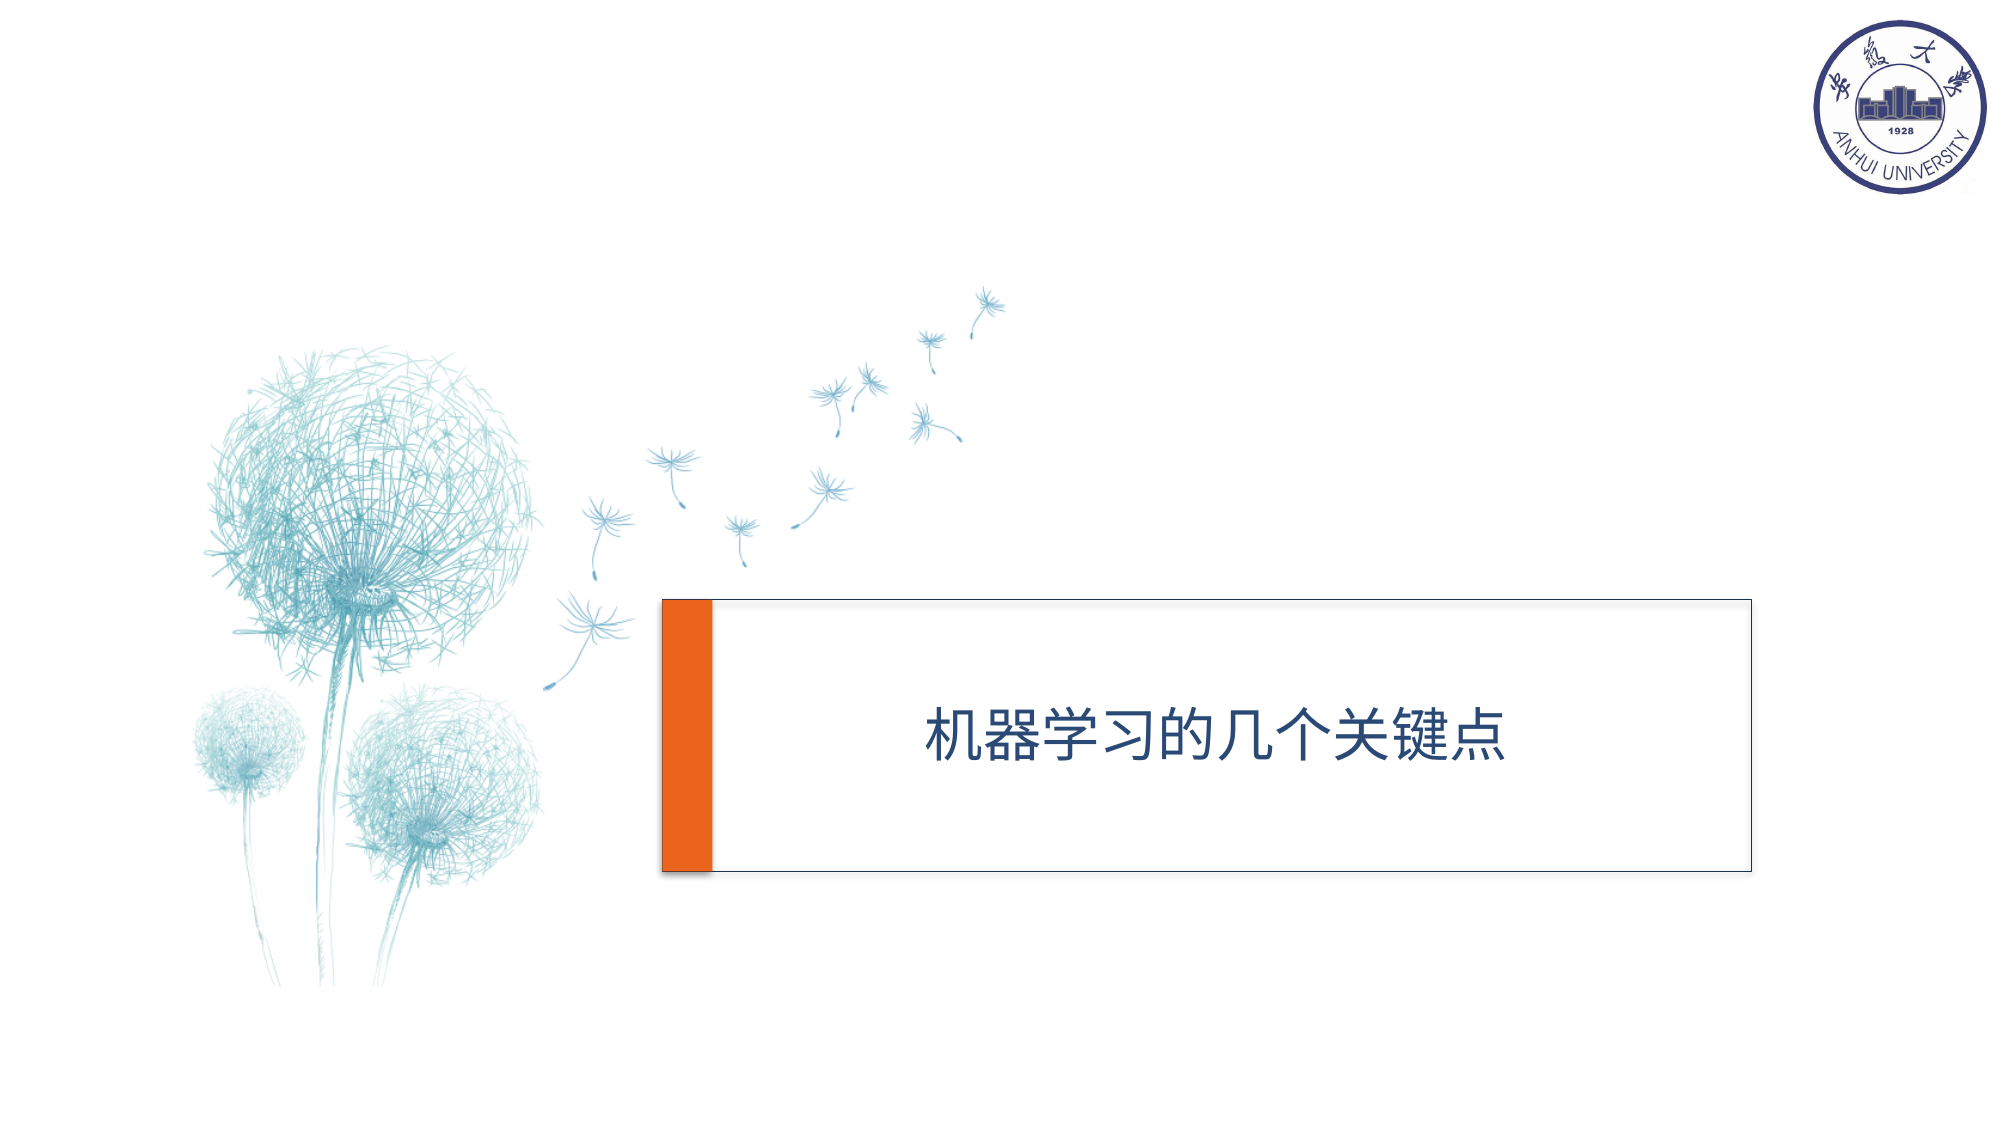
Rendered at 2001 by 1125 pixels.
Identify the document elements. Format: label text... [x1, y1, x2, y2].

picture [1812, 19, 1988, 195]
title 机器学习的几个关键点 [712, 627, 1721, 838]
